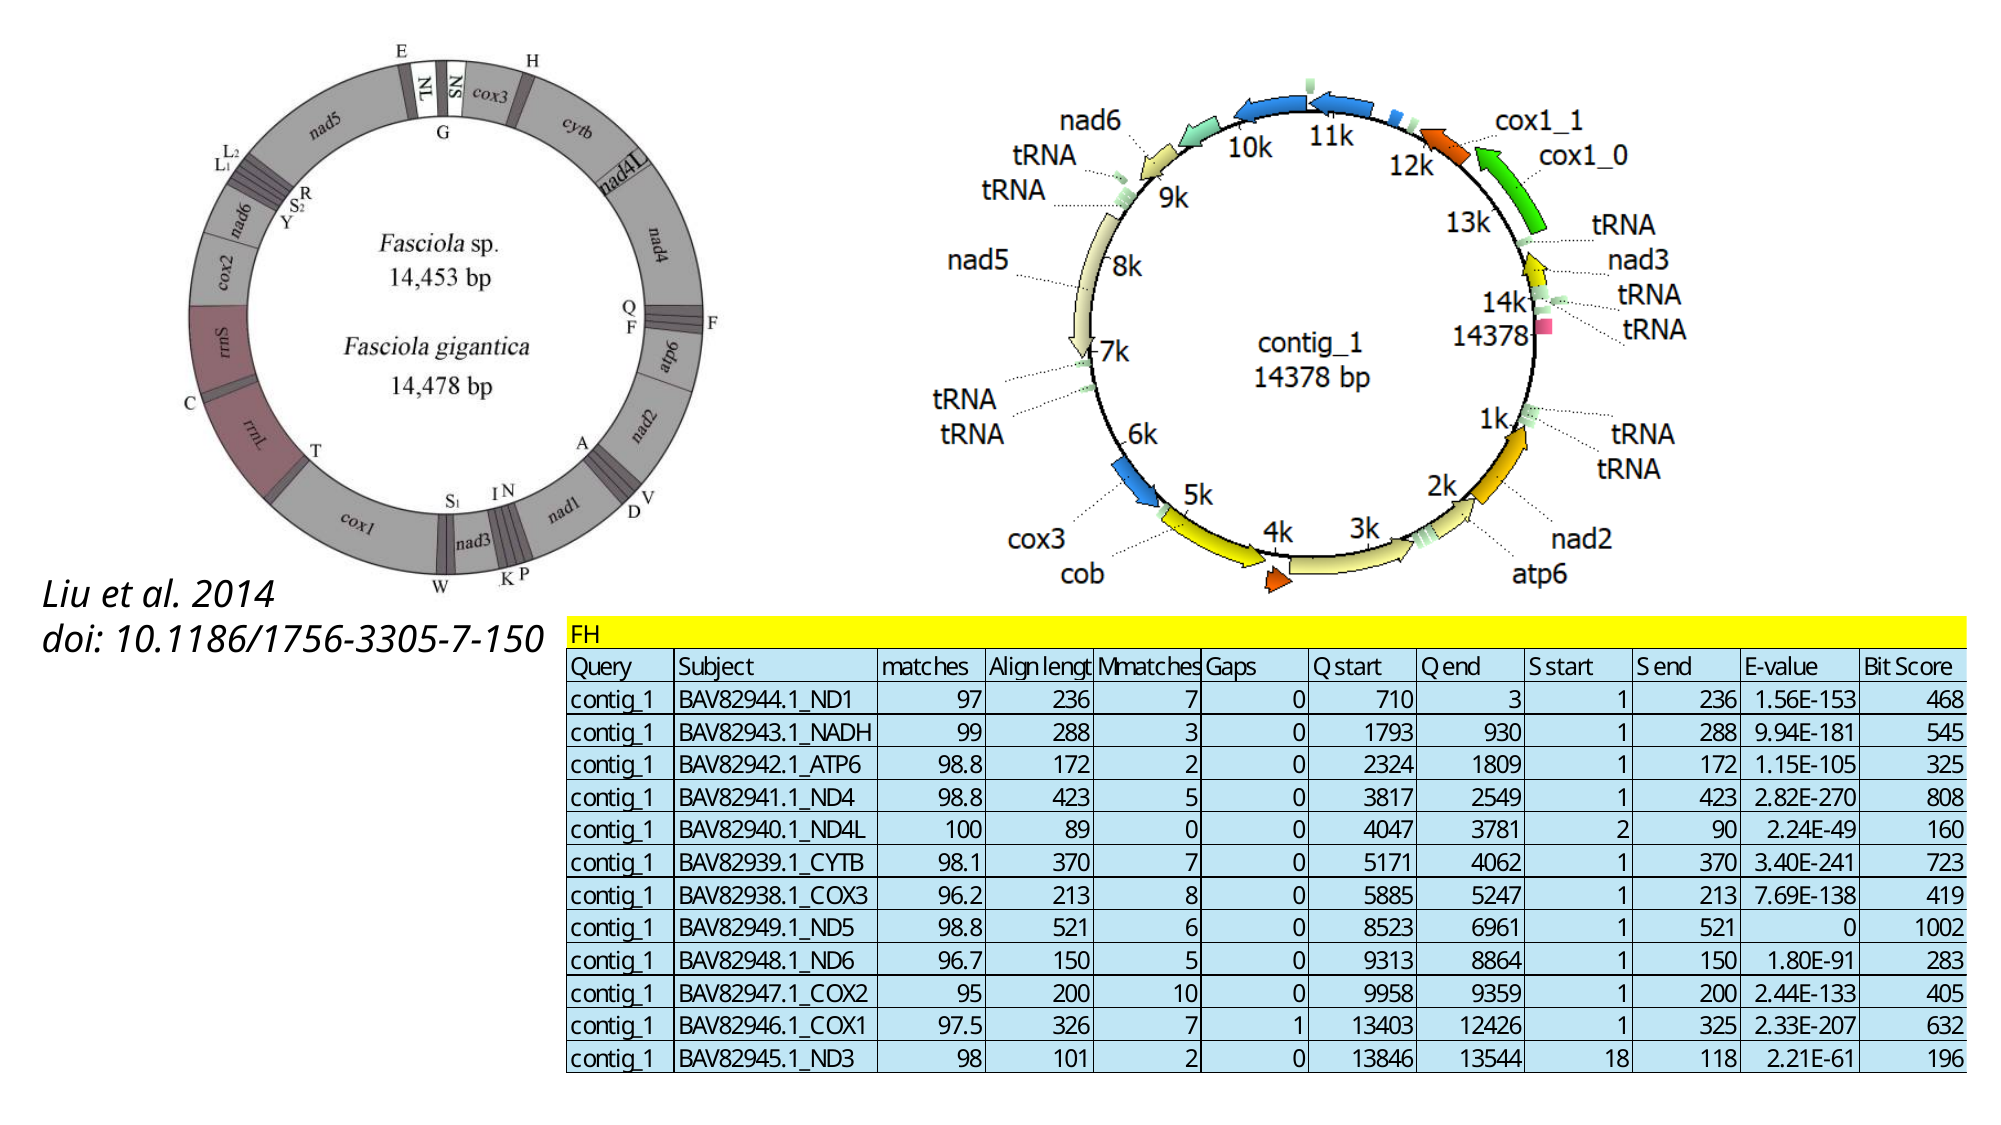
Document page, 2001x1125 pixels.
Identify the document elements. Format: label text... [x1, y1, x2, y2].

picture [114, 28, 1969, 1074]
text_box Liu et al. 2014 doi: 10.1186/1756-3305-7-150 [26, 562, 560, 668]
